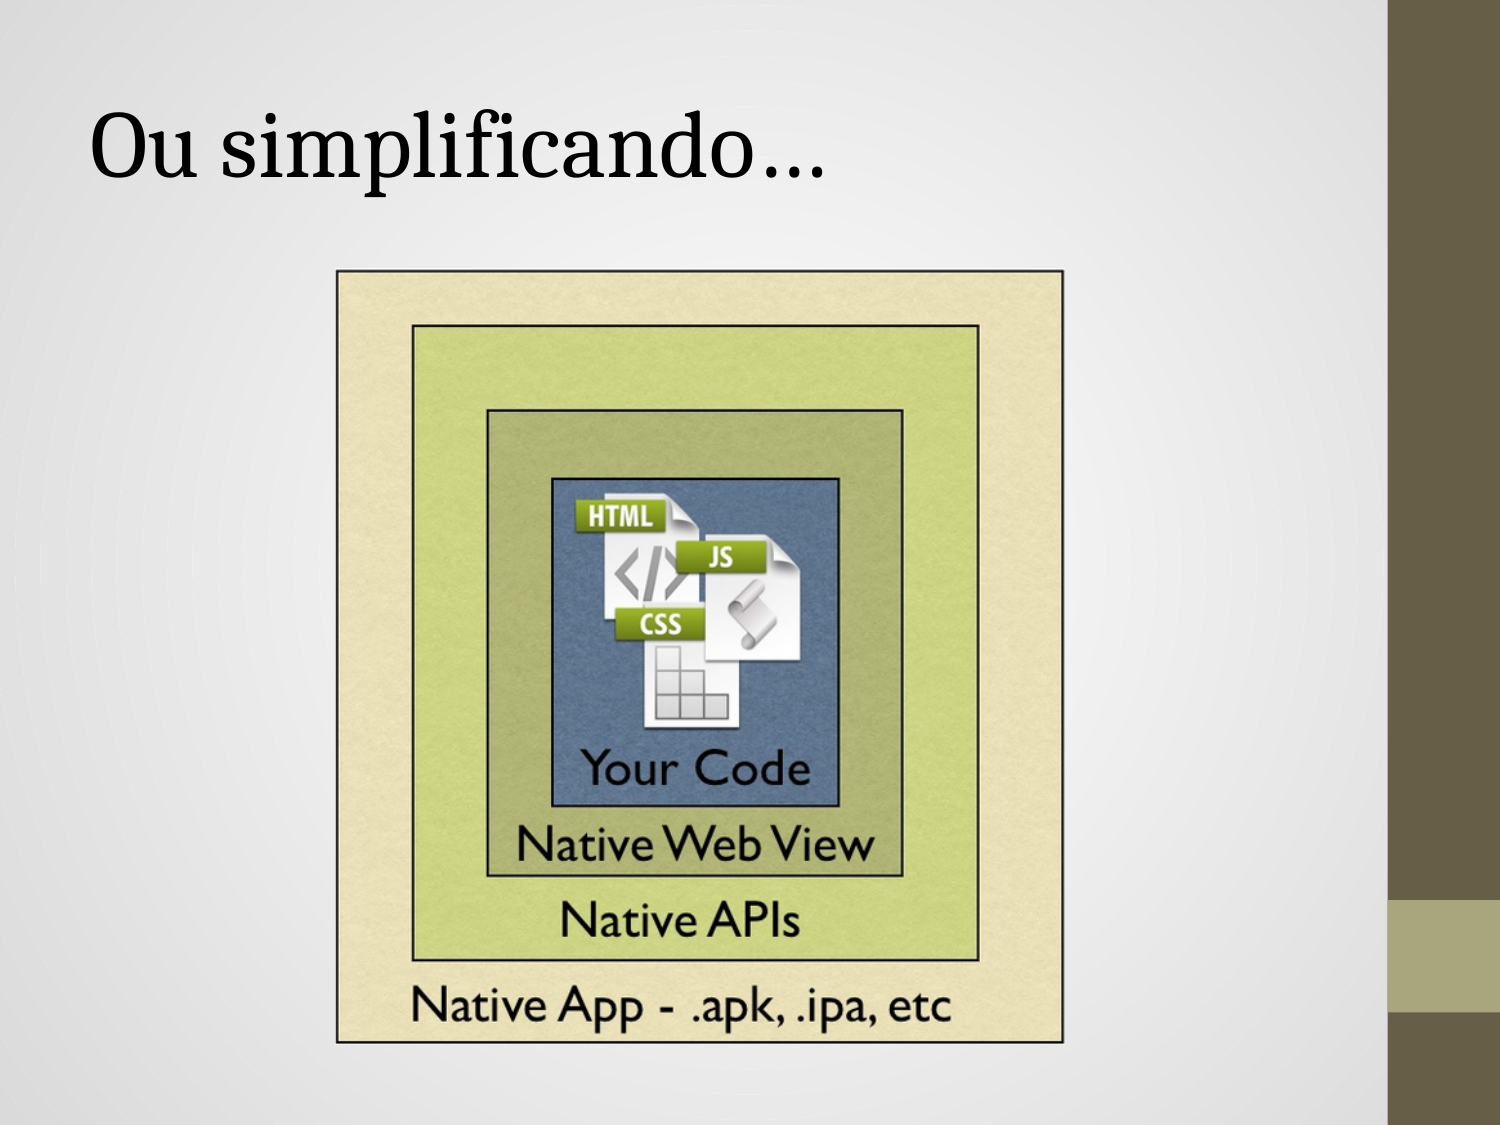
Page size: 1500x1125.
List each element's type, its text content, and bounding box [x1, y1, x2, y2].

picture [335, 267, 1065, 1045]
title Ou simplificando… [75, 45, 1325, 233]
